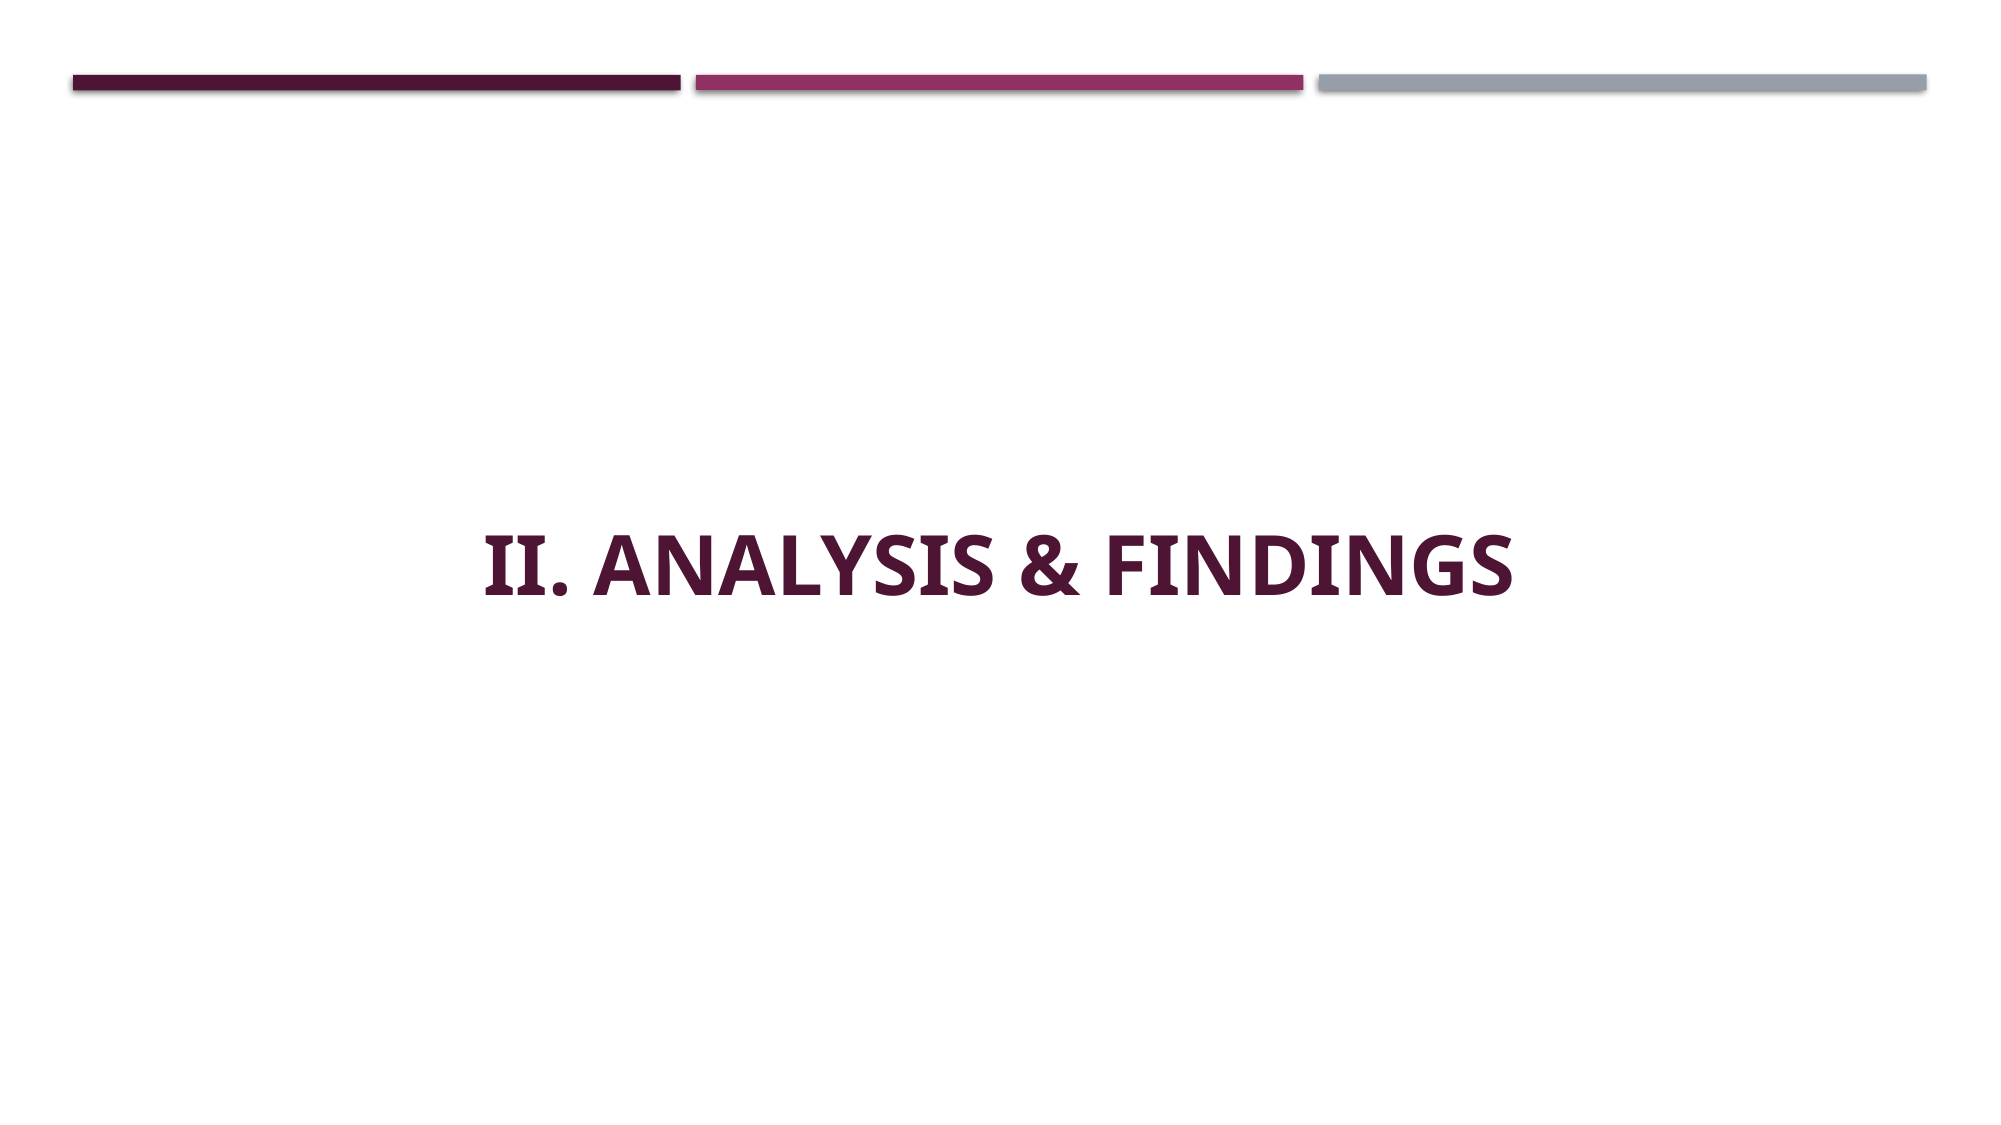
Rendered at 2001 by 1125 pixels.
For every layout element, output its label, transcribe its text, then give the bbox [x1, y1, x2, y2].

text_box II. ANALYSIS & FINDINGS [460, 504, 1540, 620]
